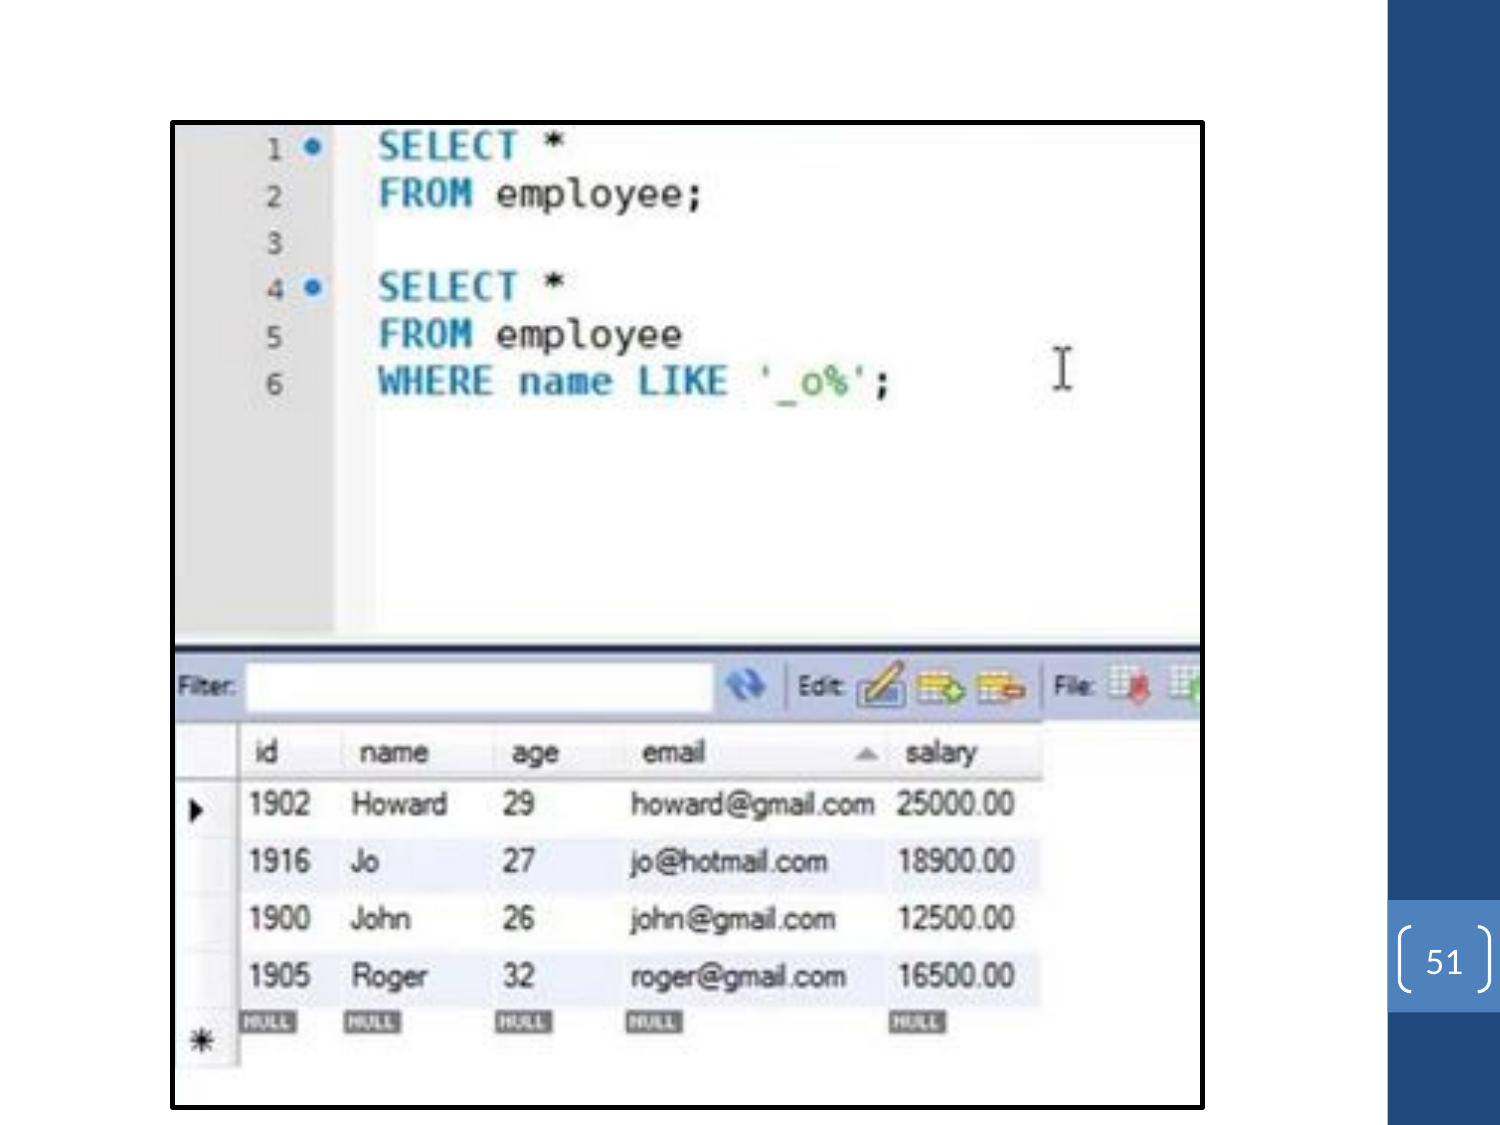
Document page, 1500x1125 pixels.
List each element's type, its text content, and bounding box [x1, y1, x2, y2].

slide_number 51 [1397, 925, 1492, 994]
picture [174, 124, 1201, 1106]
